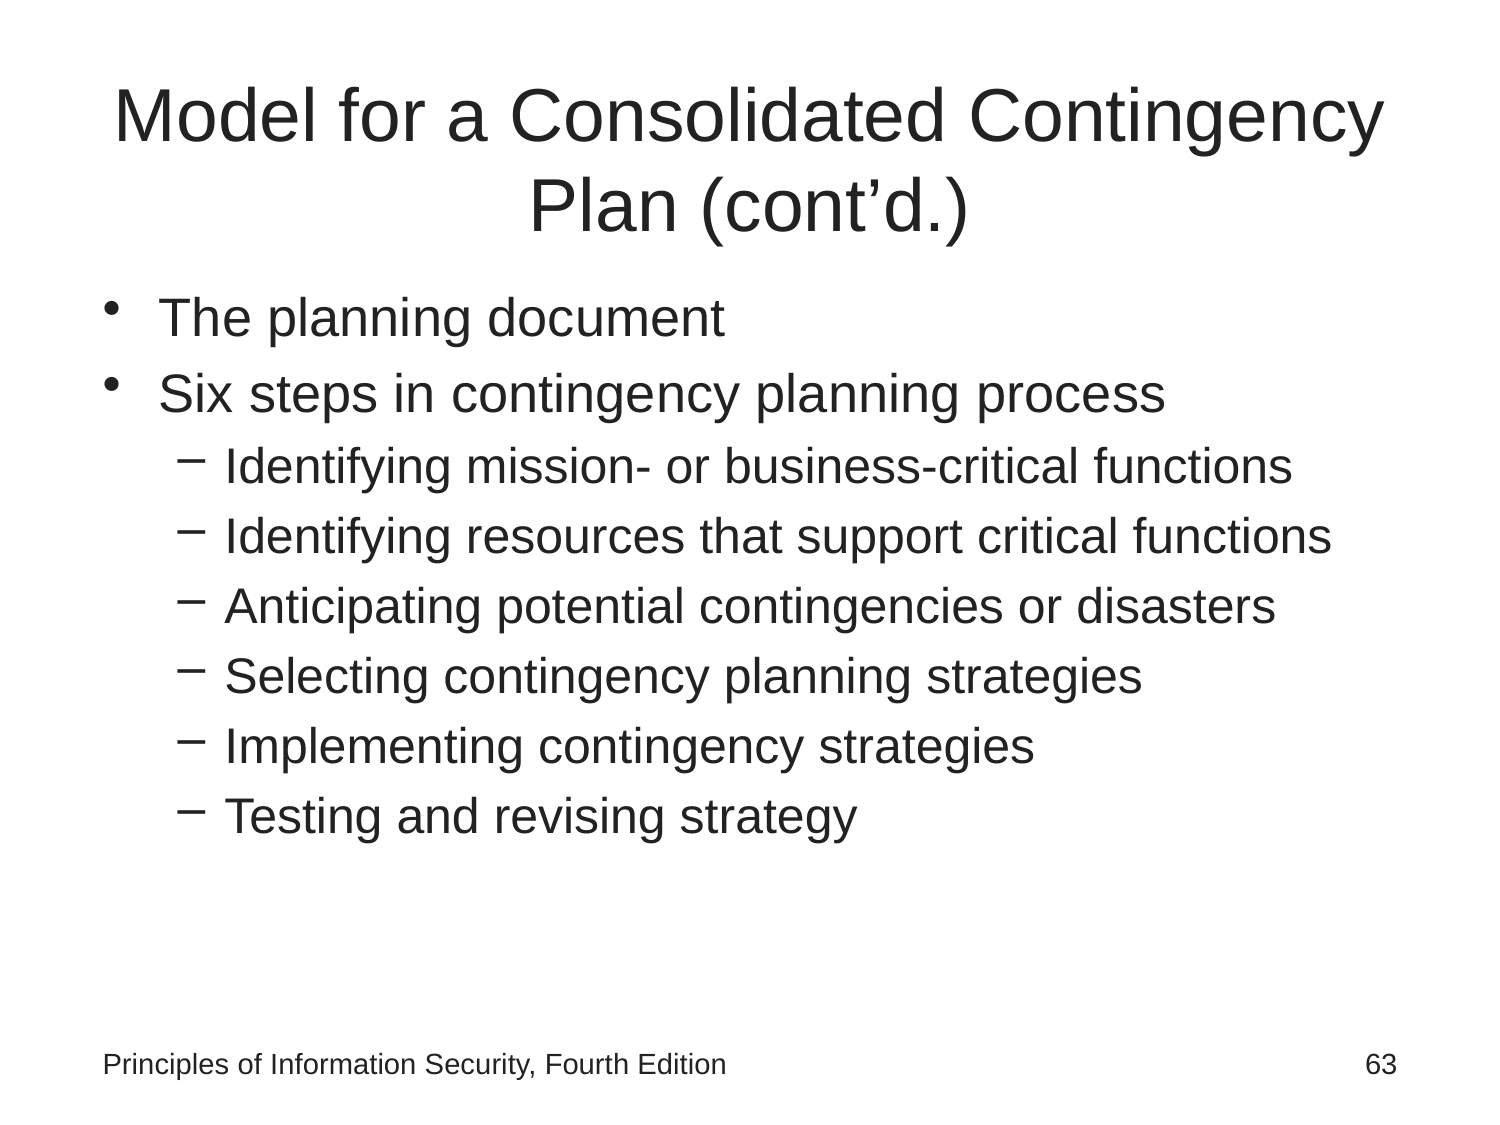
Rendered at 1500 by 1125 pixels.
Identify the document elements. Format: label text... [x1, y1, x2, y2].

slide_number 63 [1074, 1037, 1413, 1101]
footer Principles of Information Security, Fourth Edition [87, 1037, 1051, 1101]
title Model for a Consolidated Contingency Plan (cont’d.) [87, 62, 1413, 251]
list The planning document Six steps in contingency planning process Identifying mission- or business-critical functions Identifying resources that support critical functions Anticipating potential contingencies or disasters Selecting contingency planning strategies Implementing contingency strategies Testing and revising strategy [87, 274, 1413, 1026]
